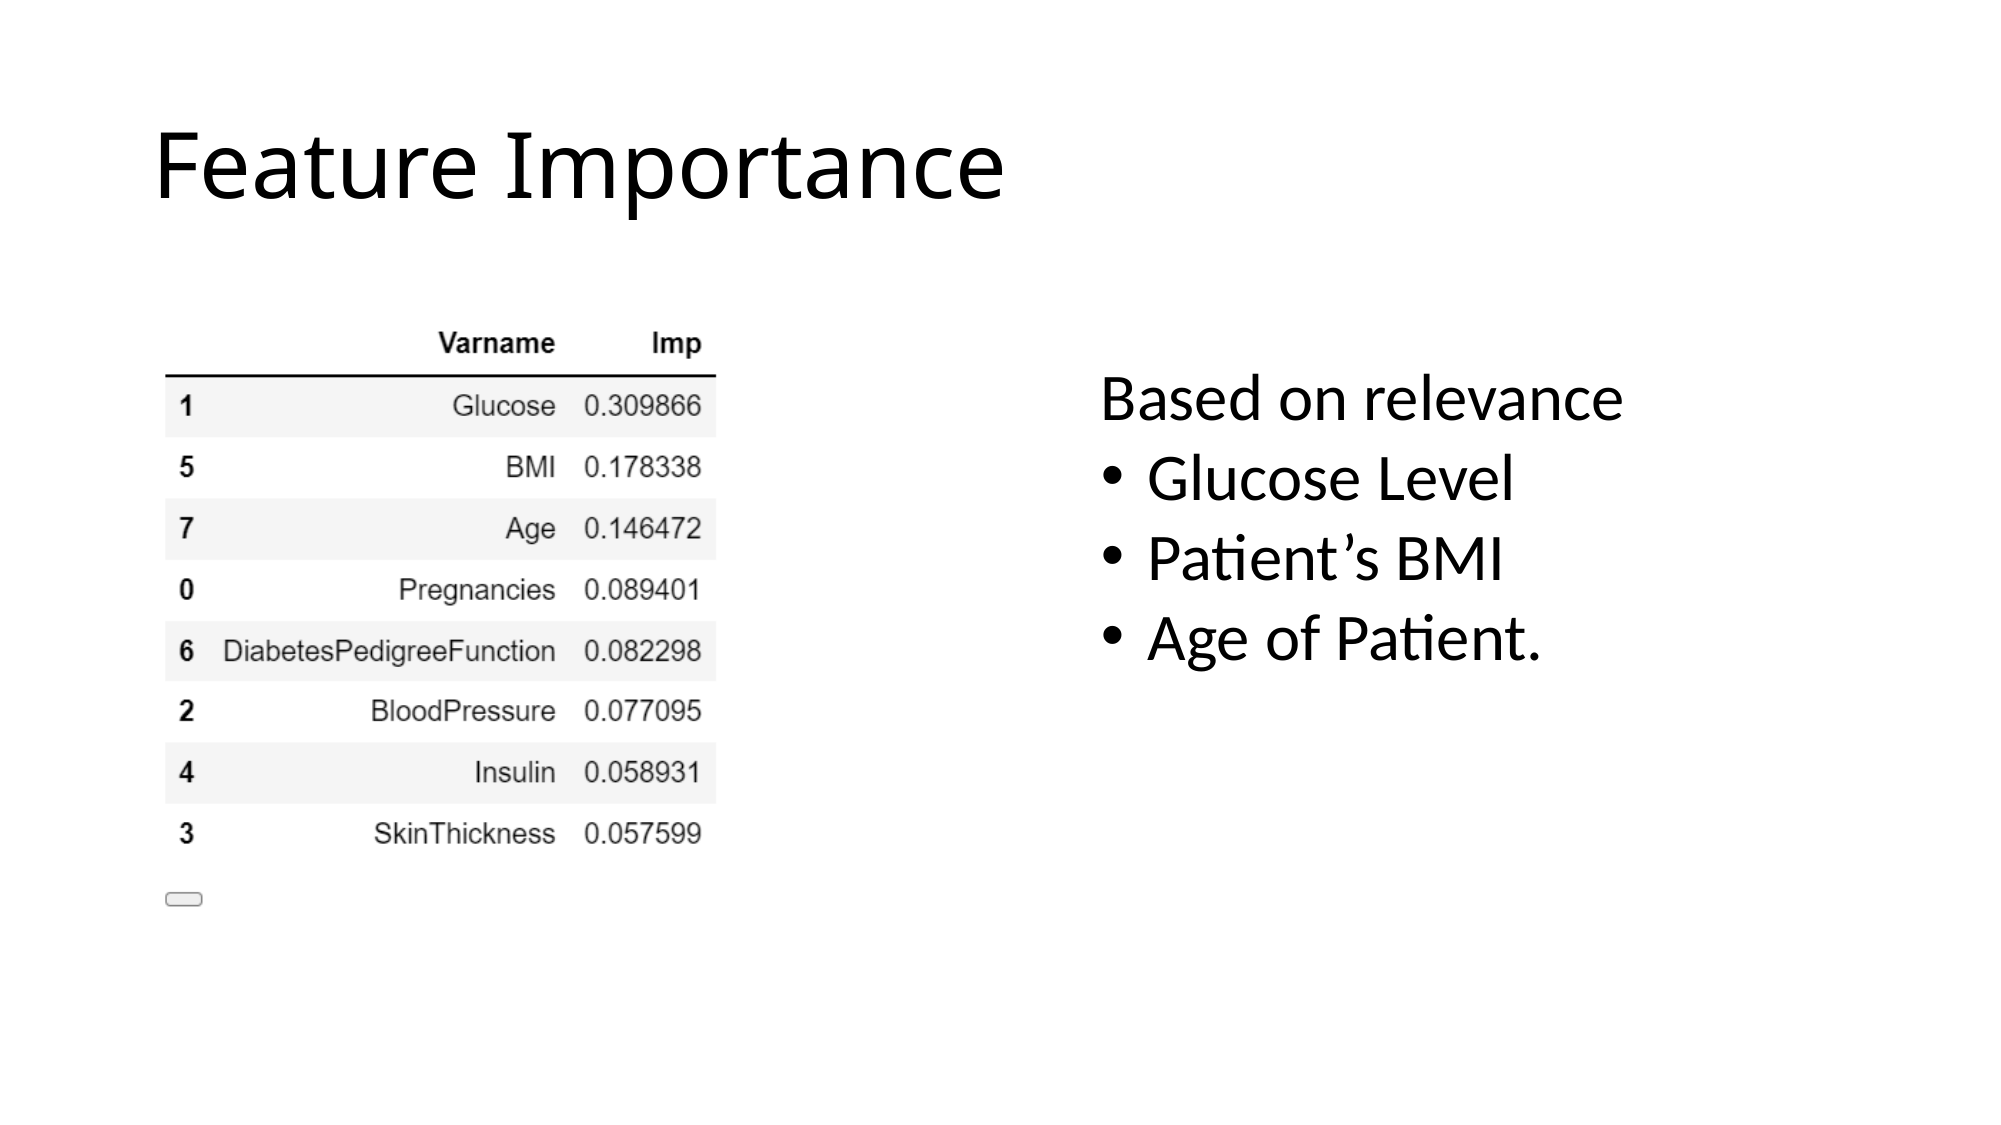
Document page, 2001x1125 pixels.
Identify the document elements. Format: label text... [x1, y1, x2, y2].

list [147, 309, 906, 918]
title Feature Importance [137, 59, 1863, 278]
text_box Based on relevance Glucose Level Patient’s BMI Age of Patient. [1086, 346, 1853, 842]
